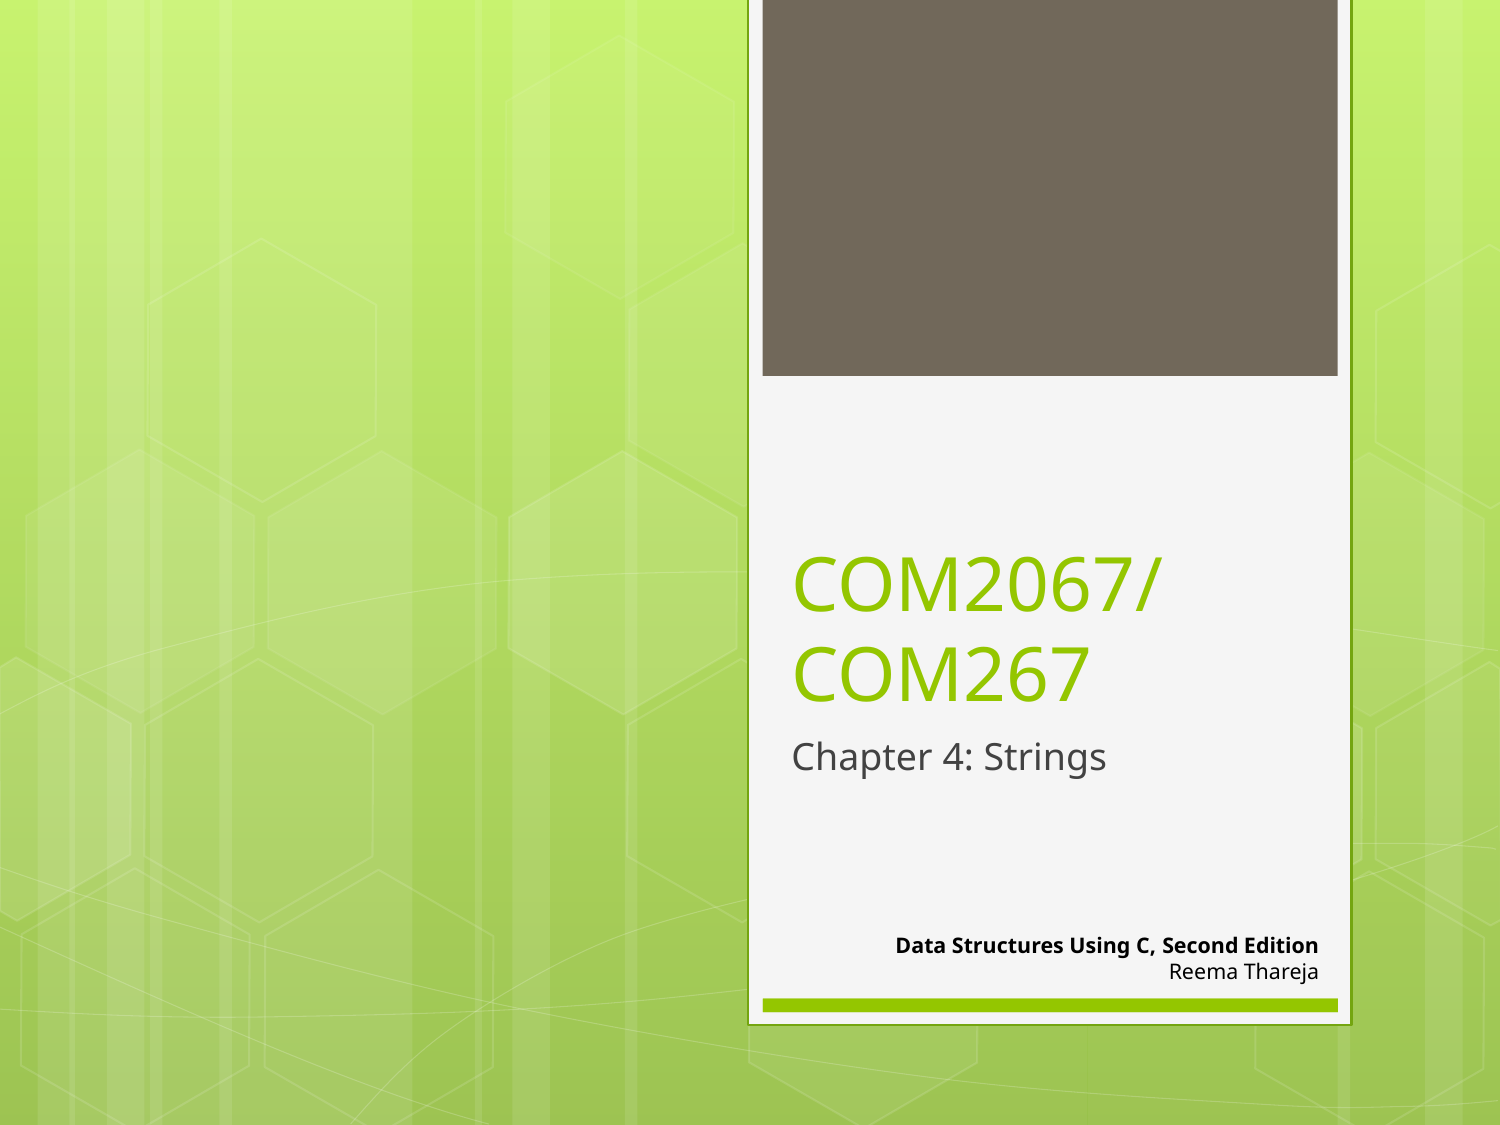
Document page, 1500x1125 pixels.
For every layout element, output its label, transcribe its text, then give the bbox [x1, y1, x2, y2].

footer Data Structures Using C, Second Edition Reema Thareja [870, 924, 1335, 999]
title COM2067/ COM267 [776, 444, 1320, 724]
subtitle Chapter 4: Strings [776, 725, 1320, 975]
